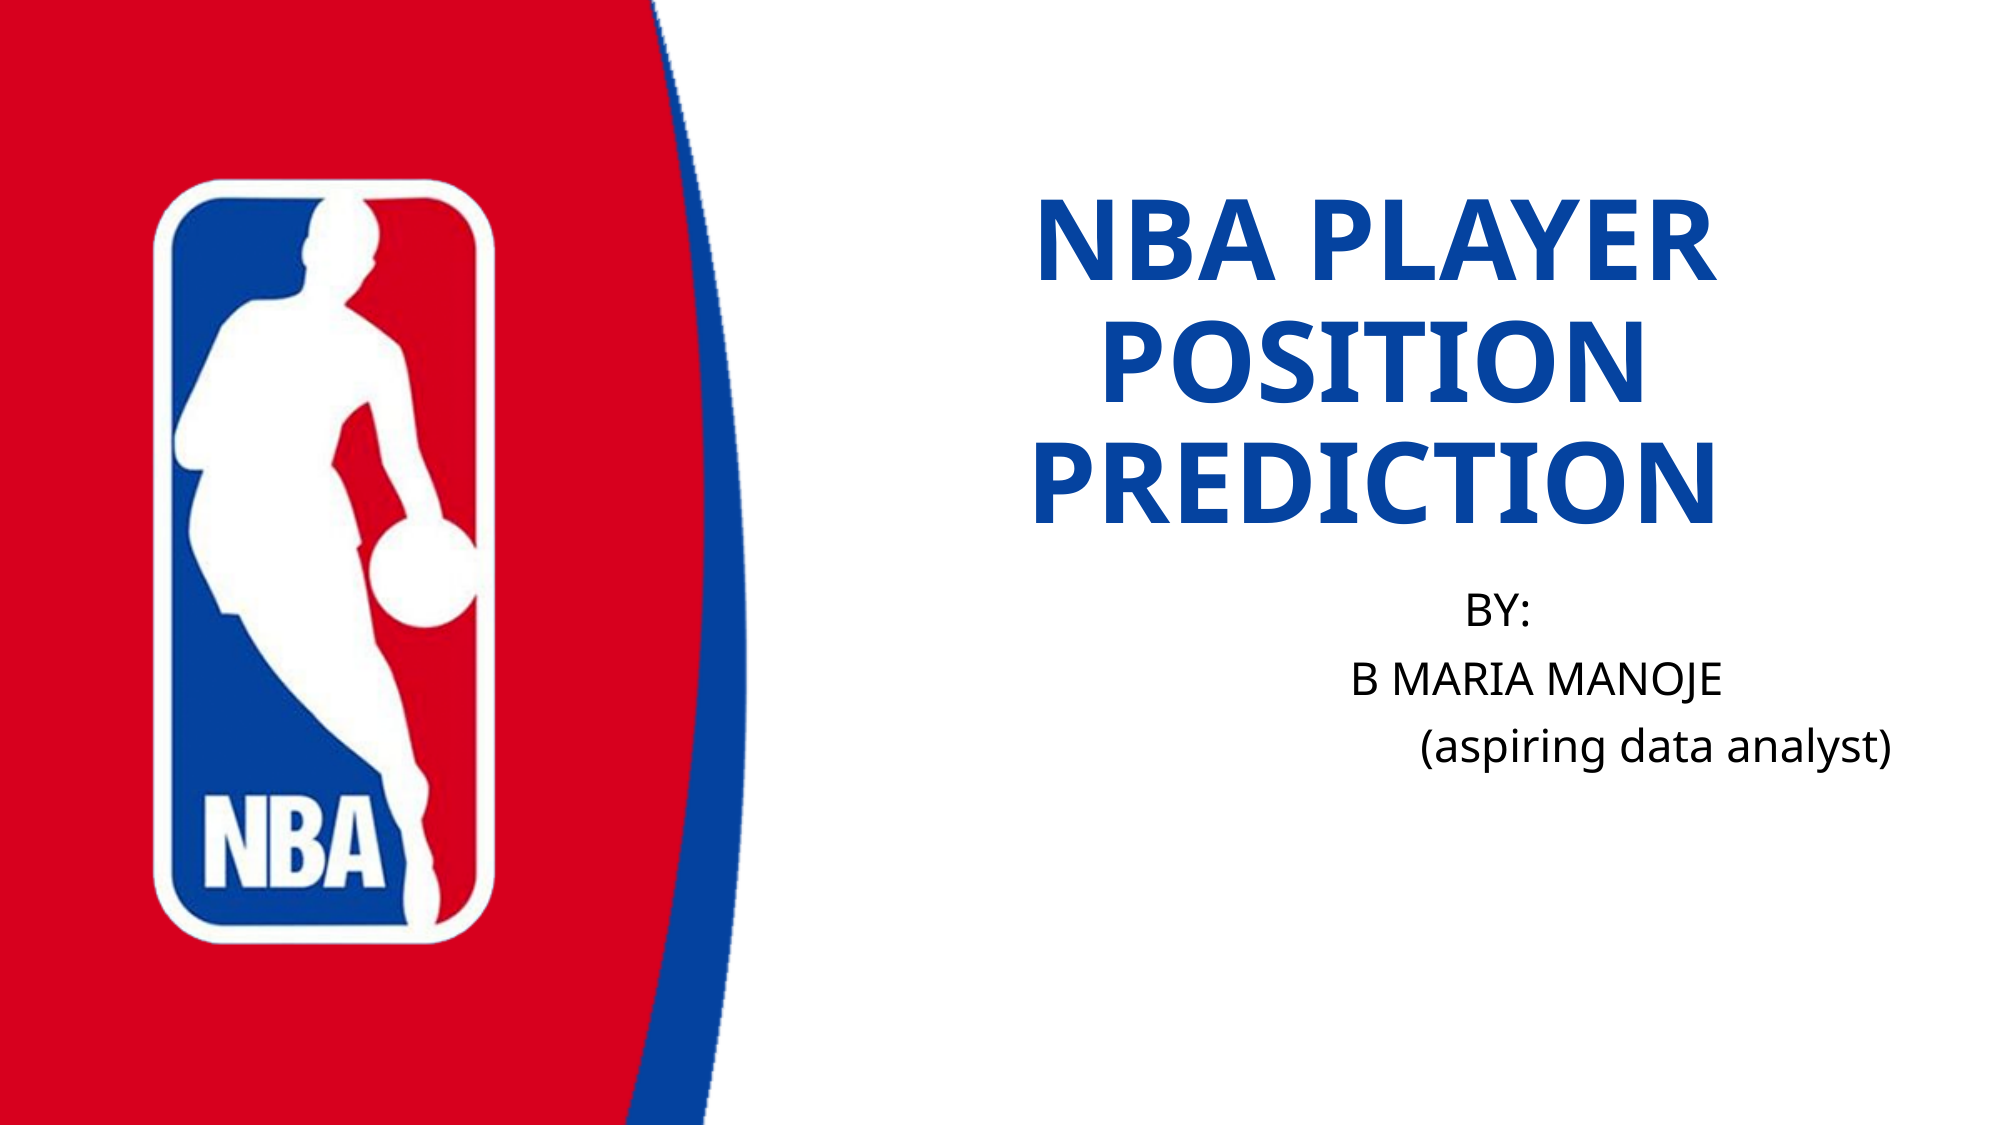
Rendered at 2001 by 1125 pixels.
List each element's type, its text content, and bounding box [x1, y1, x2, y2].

subtitle BY: B MARIA MANOJE (aspiring data analyst) [796, 580, 1953, 852]
picture [0, 0, 2001, 1125]
title NBA PLAYER POSITION PREDICTION [796, 173, 1953, 556]
